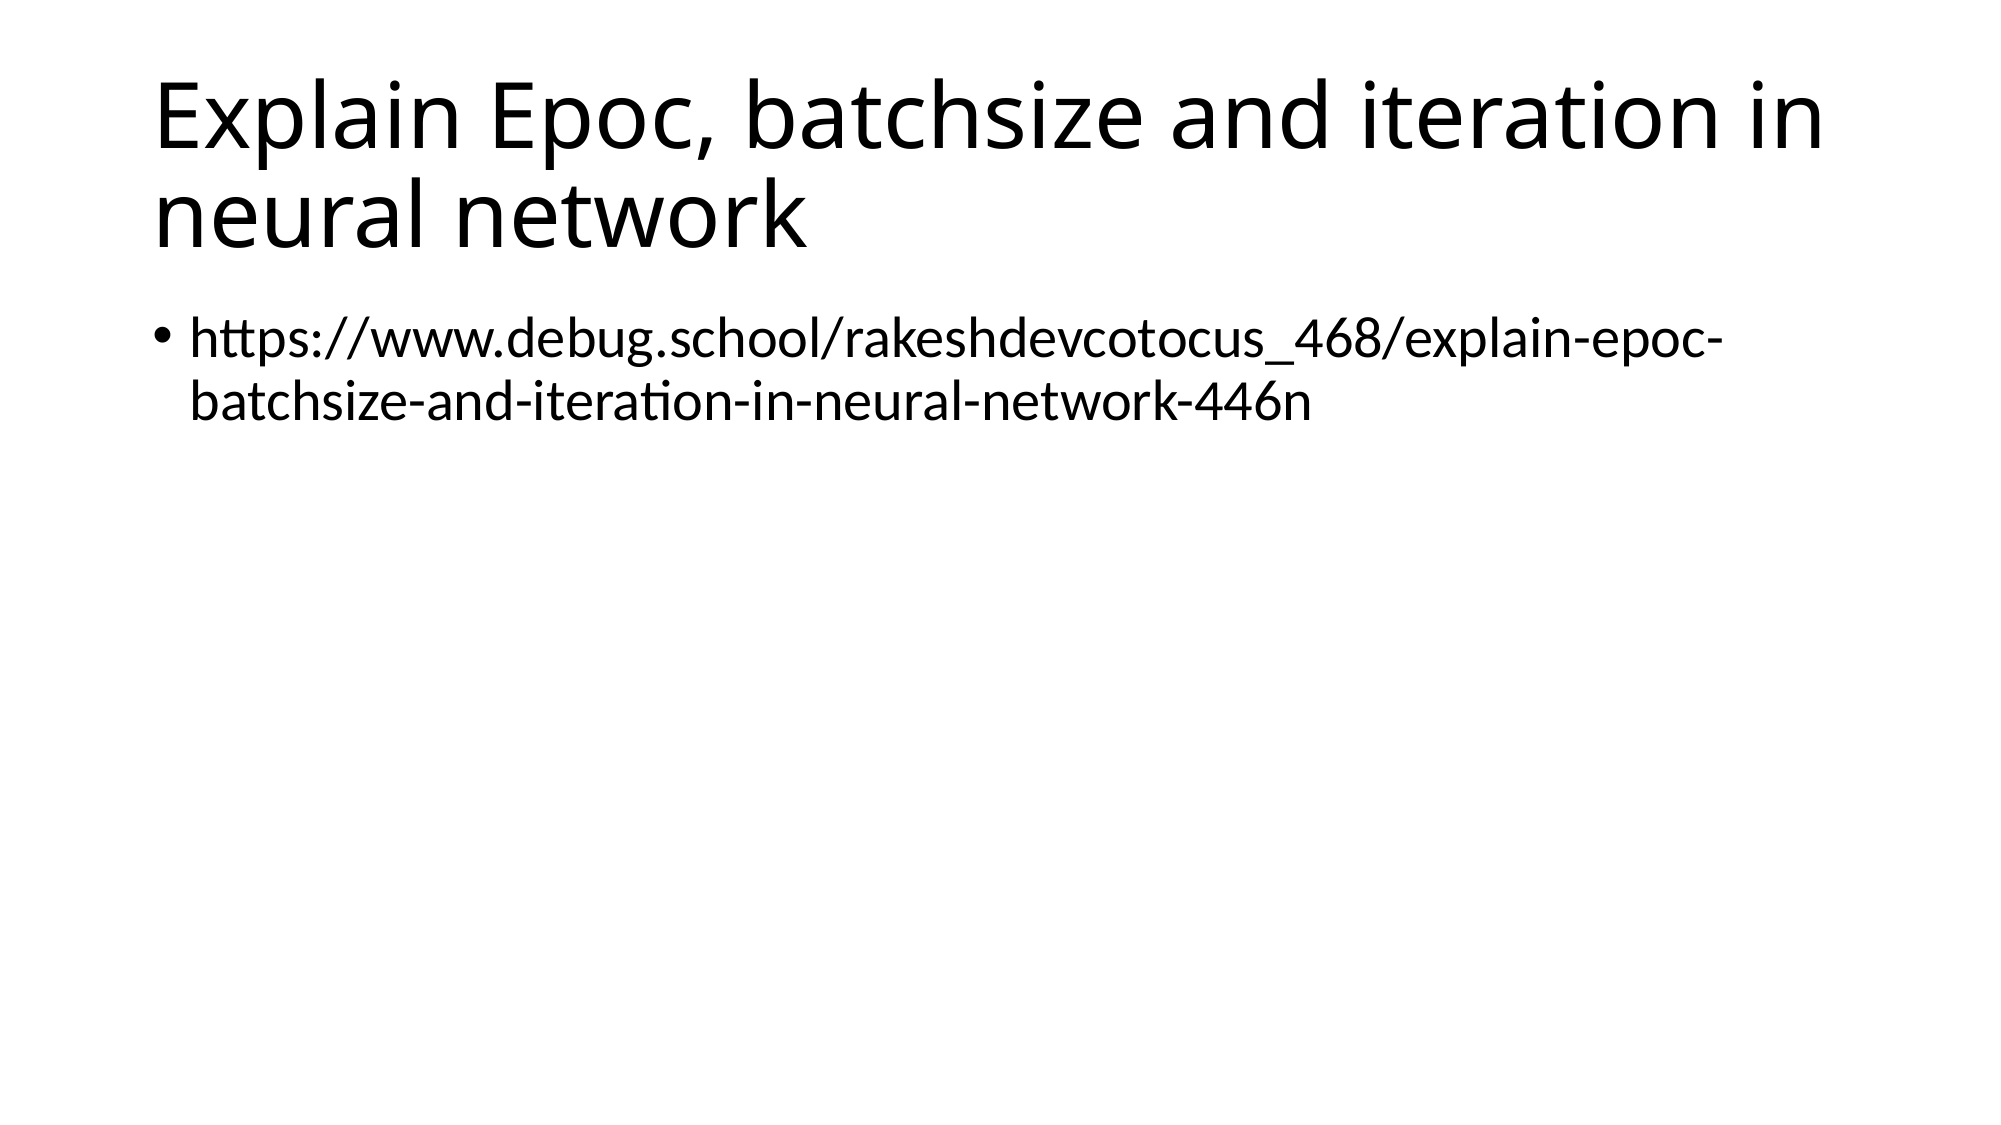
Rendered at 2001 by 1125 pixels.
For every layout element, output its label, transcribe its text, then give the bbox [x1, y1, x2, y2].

list https://www.debug.school/rakeshdevcotocus_468/explain-epoc-batchsize-and-iteration-in-neural-network-446n [137, 299, 1863, 1014]
title Explain Epoc, batchsize and iteration in neural network [137, 59, 1863, 278]
